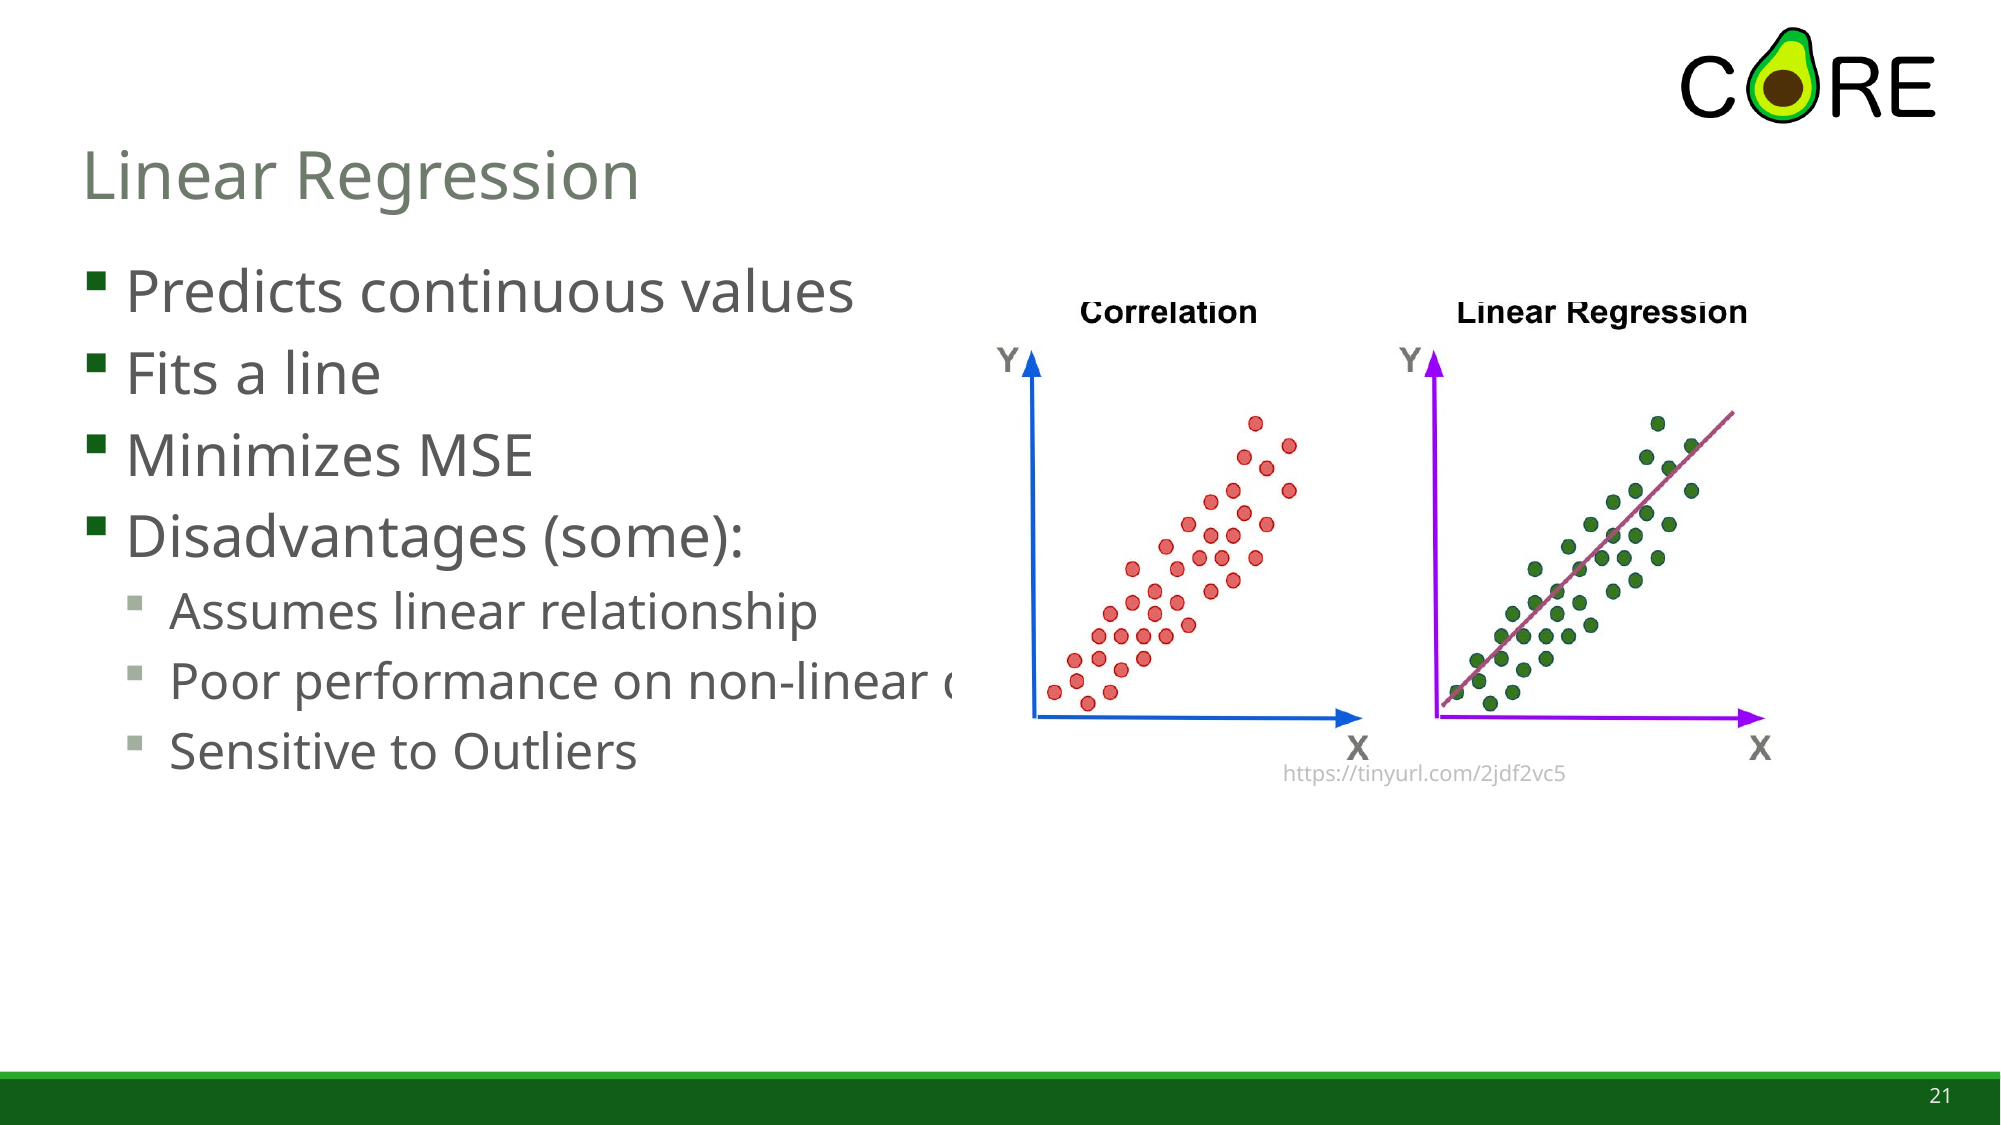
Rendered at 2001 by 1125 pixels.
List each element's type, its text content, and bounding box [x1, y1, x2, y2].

picture [951, 286, 1801, 792]
title Linear Regression [66, 125, 1934, 240]
